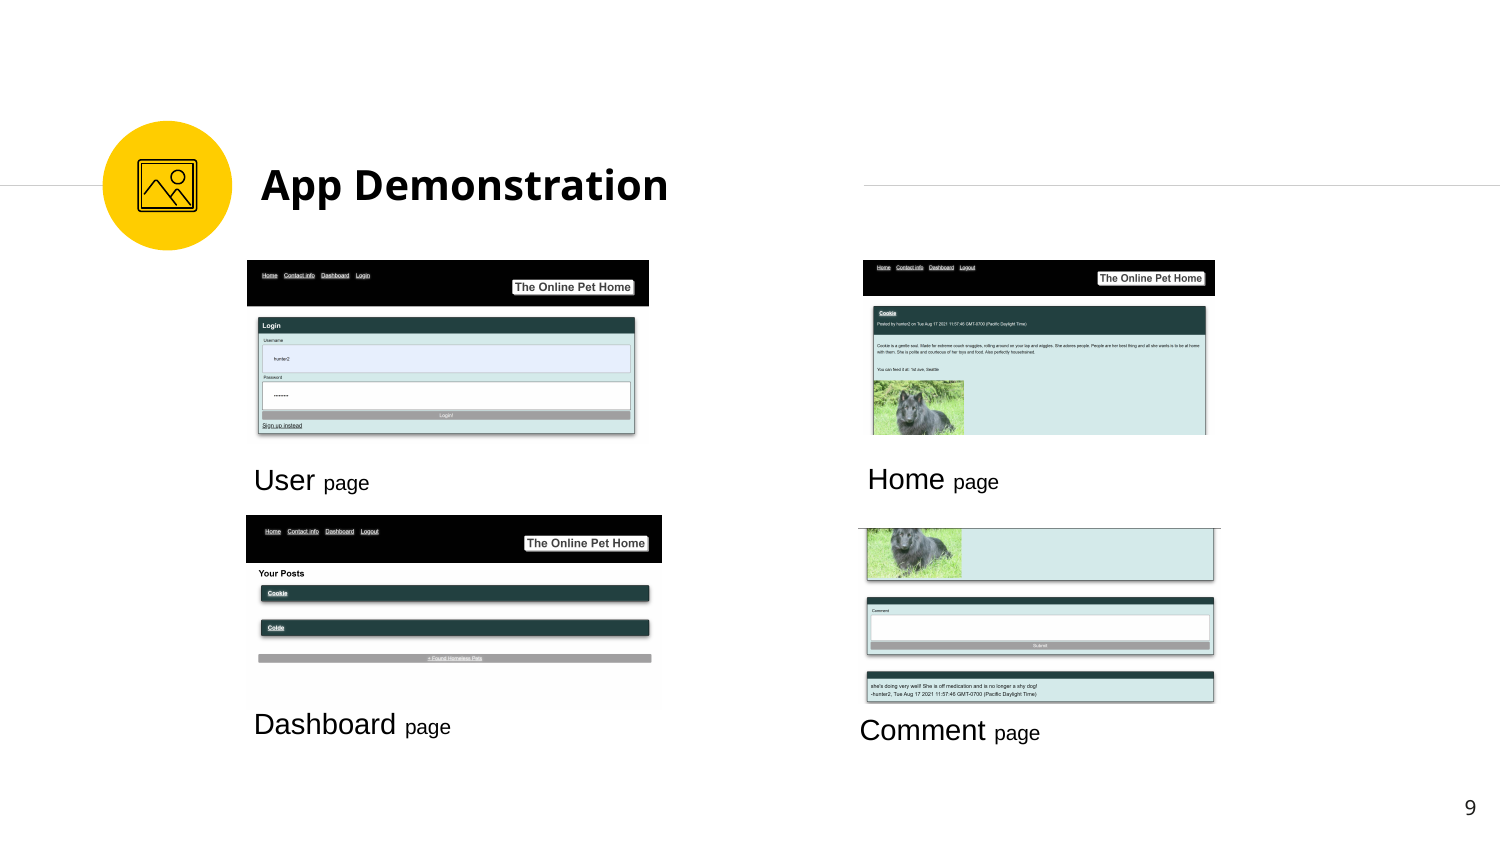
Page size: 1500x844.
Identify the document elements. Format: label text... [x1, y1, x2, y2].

picture [245, 514, 662, 710]
text_box Dashboard page [238, 698, 990, 748]
text_box Comment page [844, 704, 1500, 754]
text_box [102, 120, 233, 251]
picture [863, 259, 1215, 435]
text_box Home page [852, 452, 1500, 503]
title App Demonstration [246, 148, 883, 220]
picture [246, 259, 649, 445]
picture [857, 527, 1221, 705]
slide_number 9 [1401, 779, 1492, 844]
text_box User page [238, 454, 990, 504]
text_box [137, 159, 197, 212]
